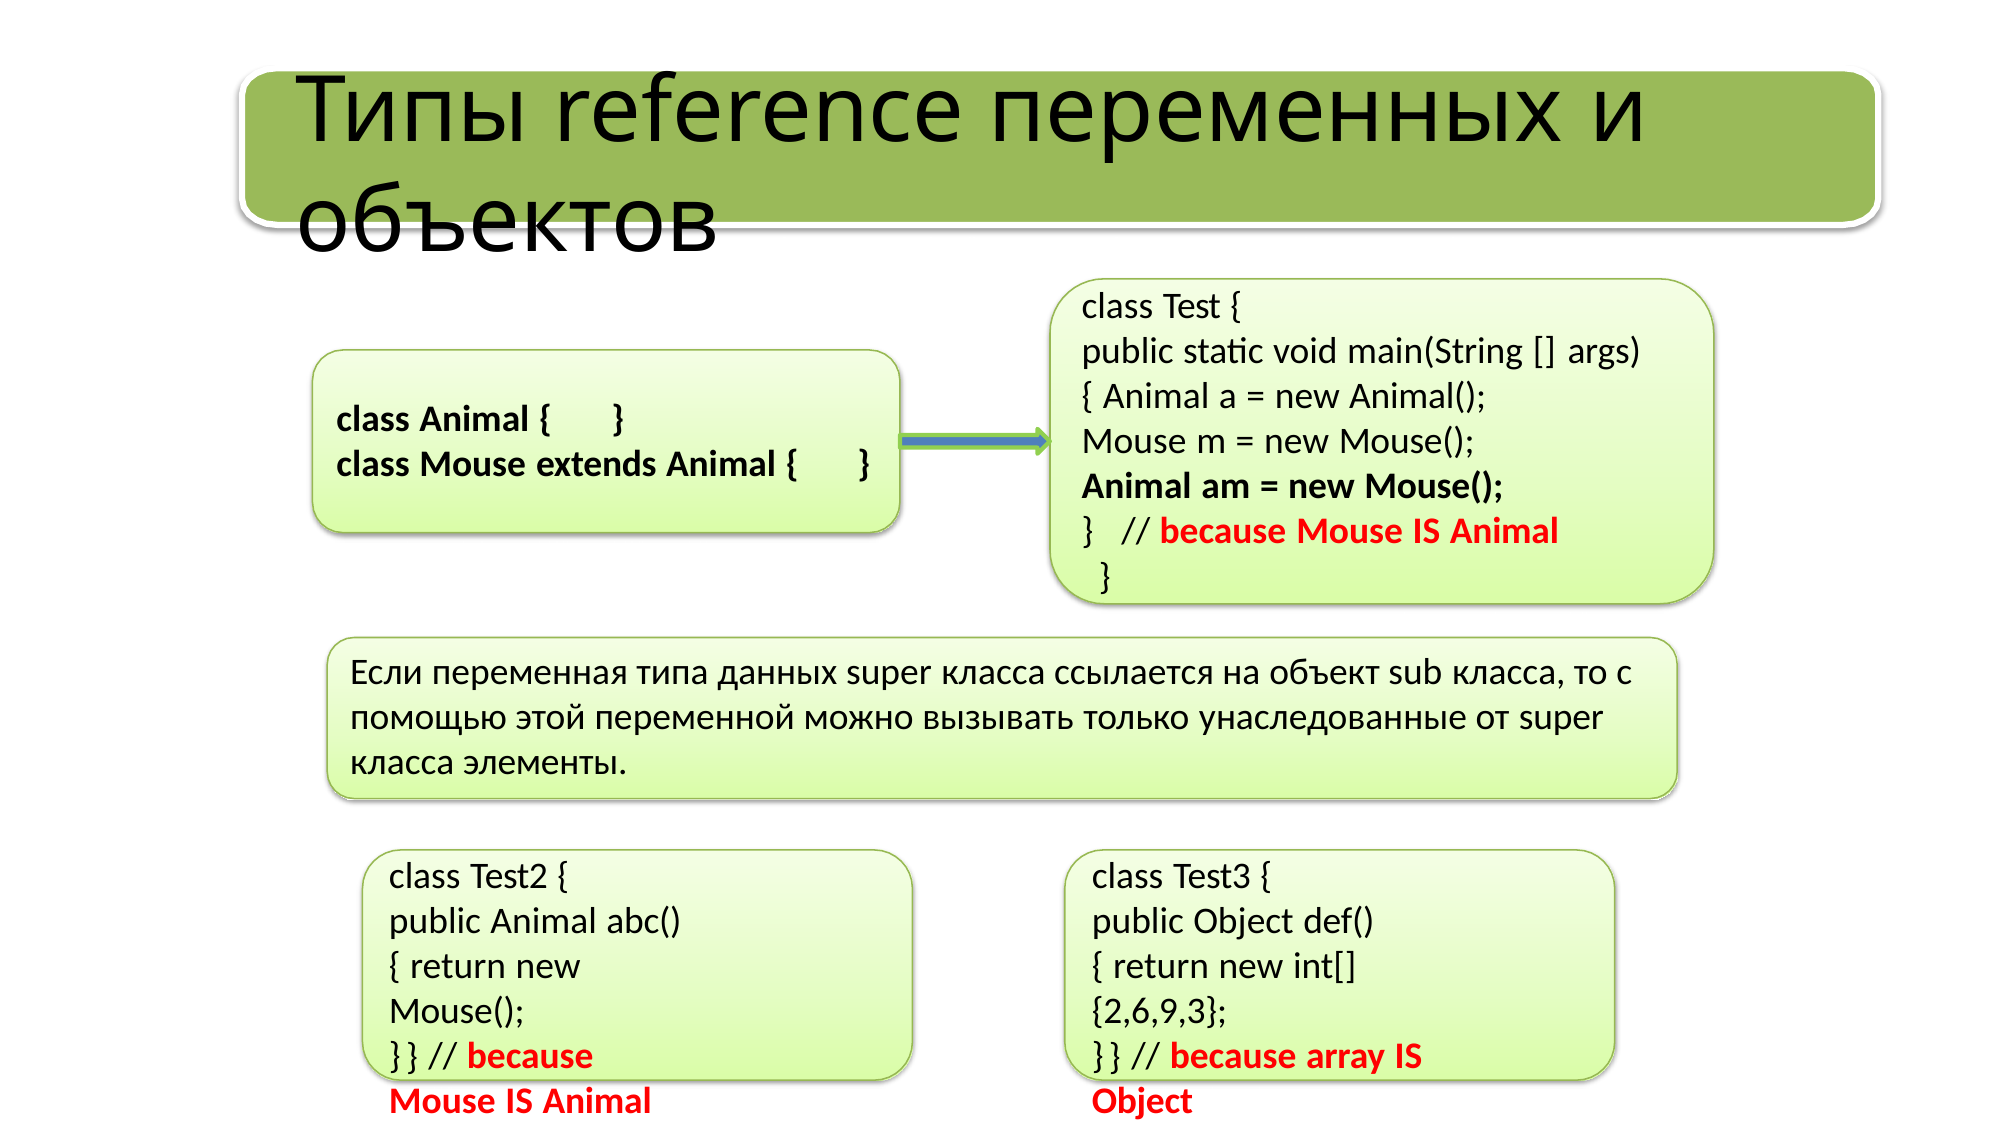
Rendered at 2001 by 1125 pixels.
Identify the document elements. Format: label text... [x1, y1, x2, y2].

text_box class Test2 { public Animal abc(){ return new Mouse(); } // because Mouse IS Animal [386, 1113, 864, 1121]
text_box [304, 346, 908, 543]
text_box class Test3 { public Object def(){ return new int[] {2,6,9,3}; } // because array IS Object [1089, 1113, 1531, 1121]
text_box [1043, 265, 1721, 633]
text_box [230, 64, 1890, 238]
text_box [317, 426, 1688, 819]
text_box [356, 834, 919, 1113]
title Типы reference переменных и объектов [217, 0, 1943, 270]
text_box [1059, 834, 1621, 1113]
